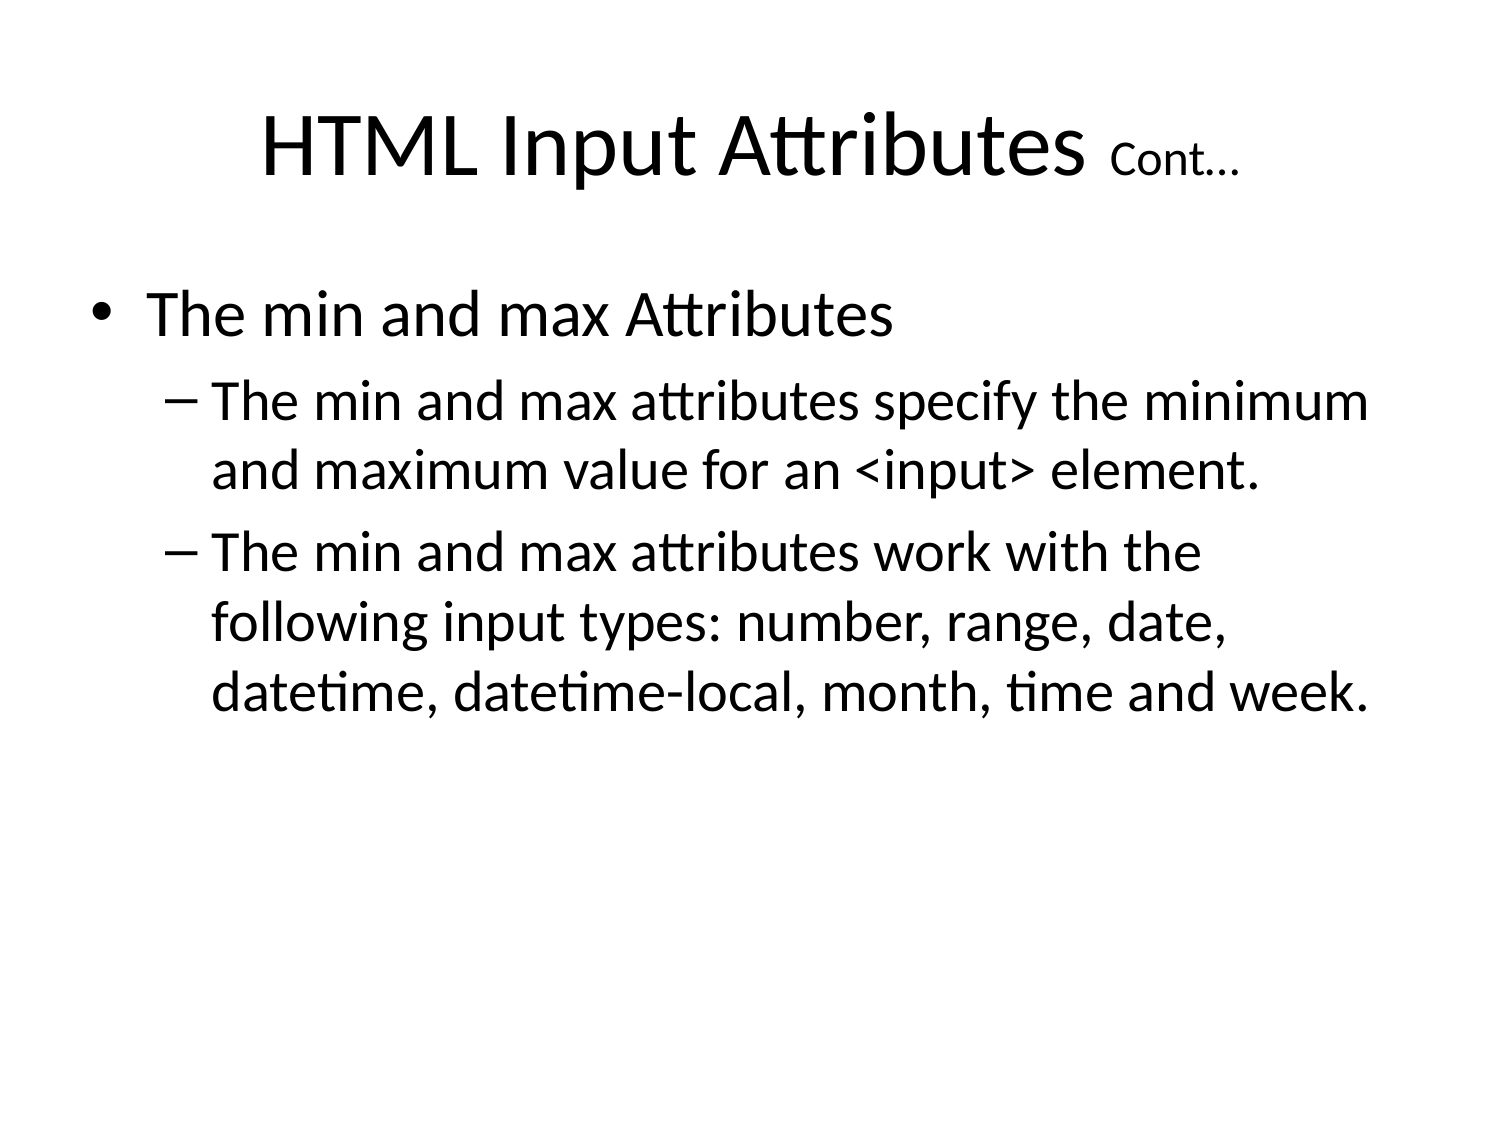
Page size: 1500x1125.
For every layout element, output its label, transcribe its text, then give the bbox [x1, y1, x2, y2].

list The min and max Attributes The min and max attributes specify the minimum and maximum value for an <input> element. The min and max attributes work with the following input types: number, range, date, datetime, datetime-local, month, time and week. [75, 262, 1425, 1005]
title HTML Input Attributes Cont… [75, 45, 1425, 233]
